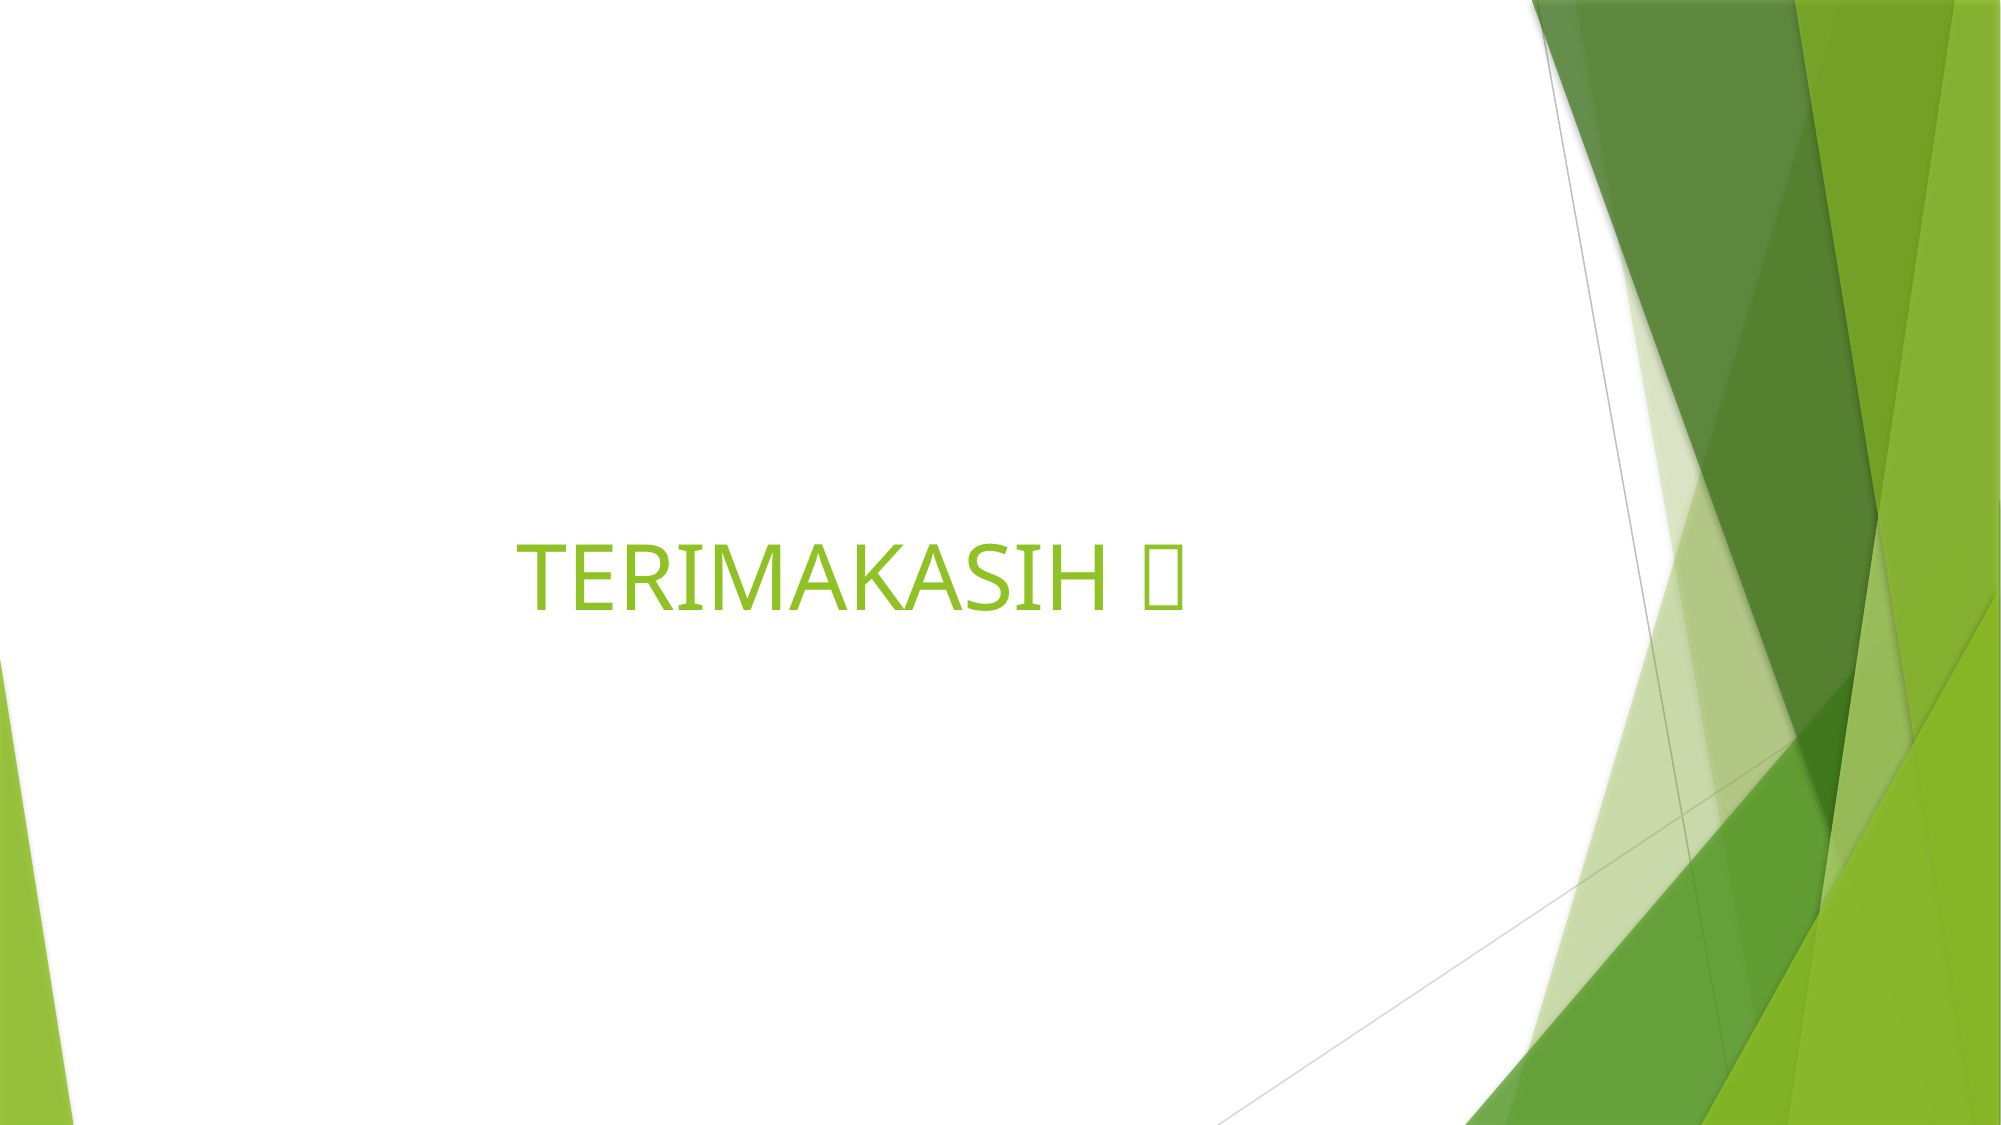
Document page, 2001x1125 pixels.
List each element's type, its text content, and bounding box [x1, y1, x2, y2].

title TERIMAKASIH  [148, 511, 1560, 731]
